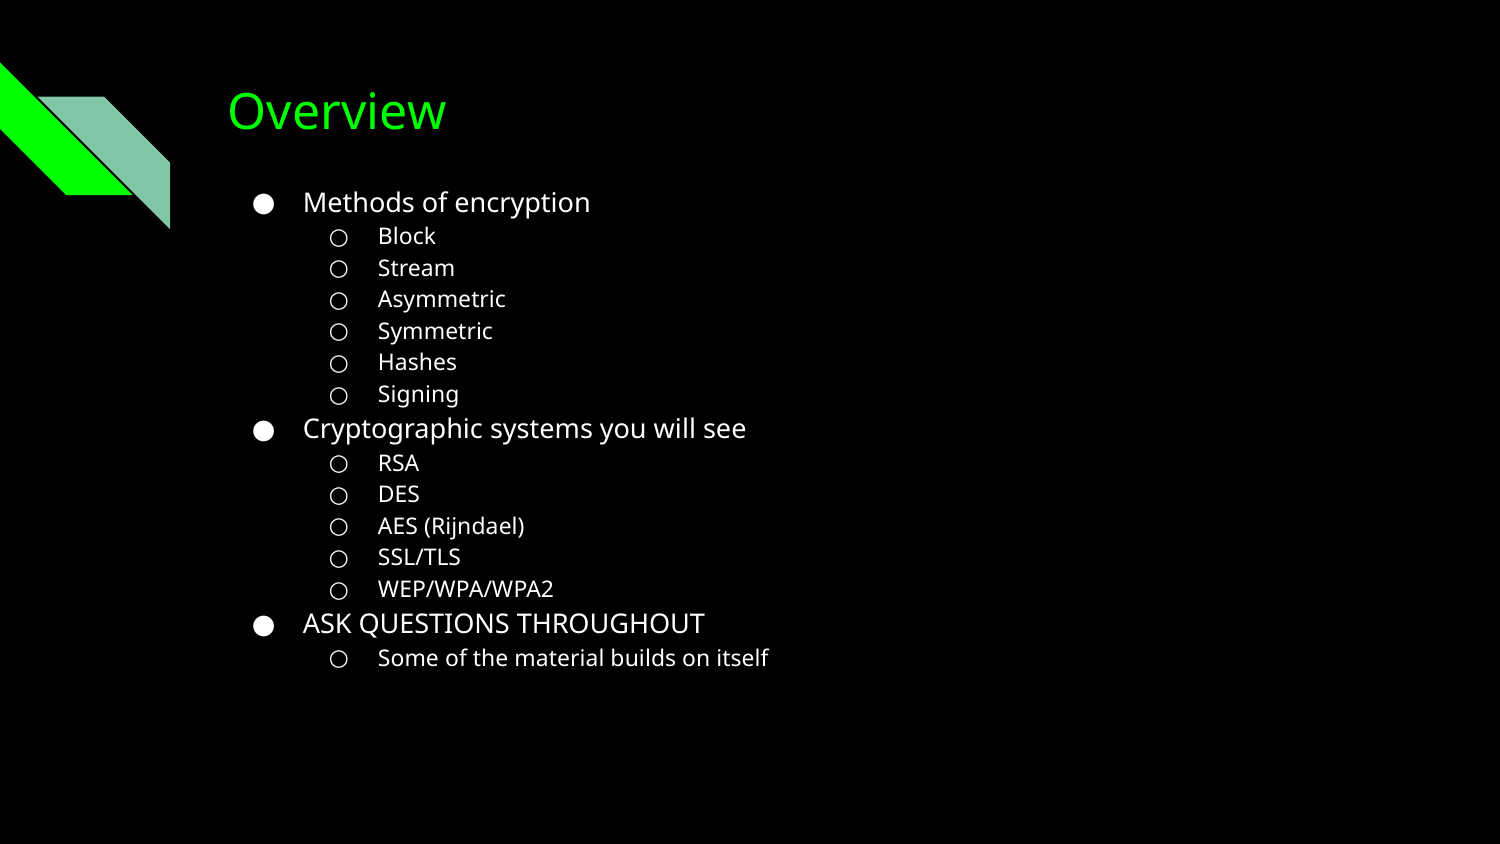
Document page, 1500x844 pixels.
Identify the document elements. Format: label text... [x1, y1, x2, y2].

list Methods of encryption Block Stream Asymmetric Symmetric Hashes Signing Cryptographic systems you will see RSA DES AES (Rijndael) SSL/TLS WEP/WPA/WPA2 ASK QUESTIONS THROUGHOUT Some of the material builds on itself [212, 165, 1368, 814]
title Overview [212, 64, 1368, 165]
